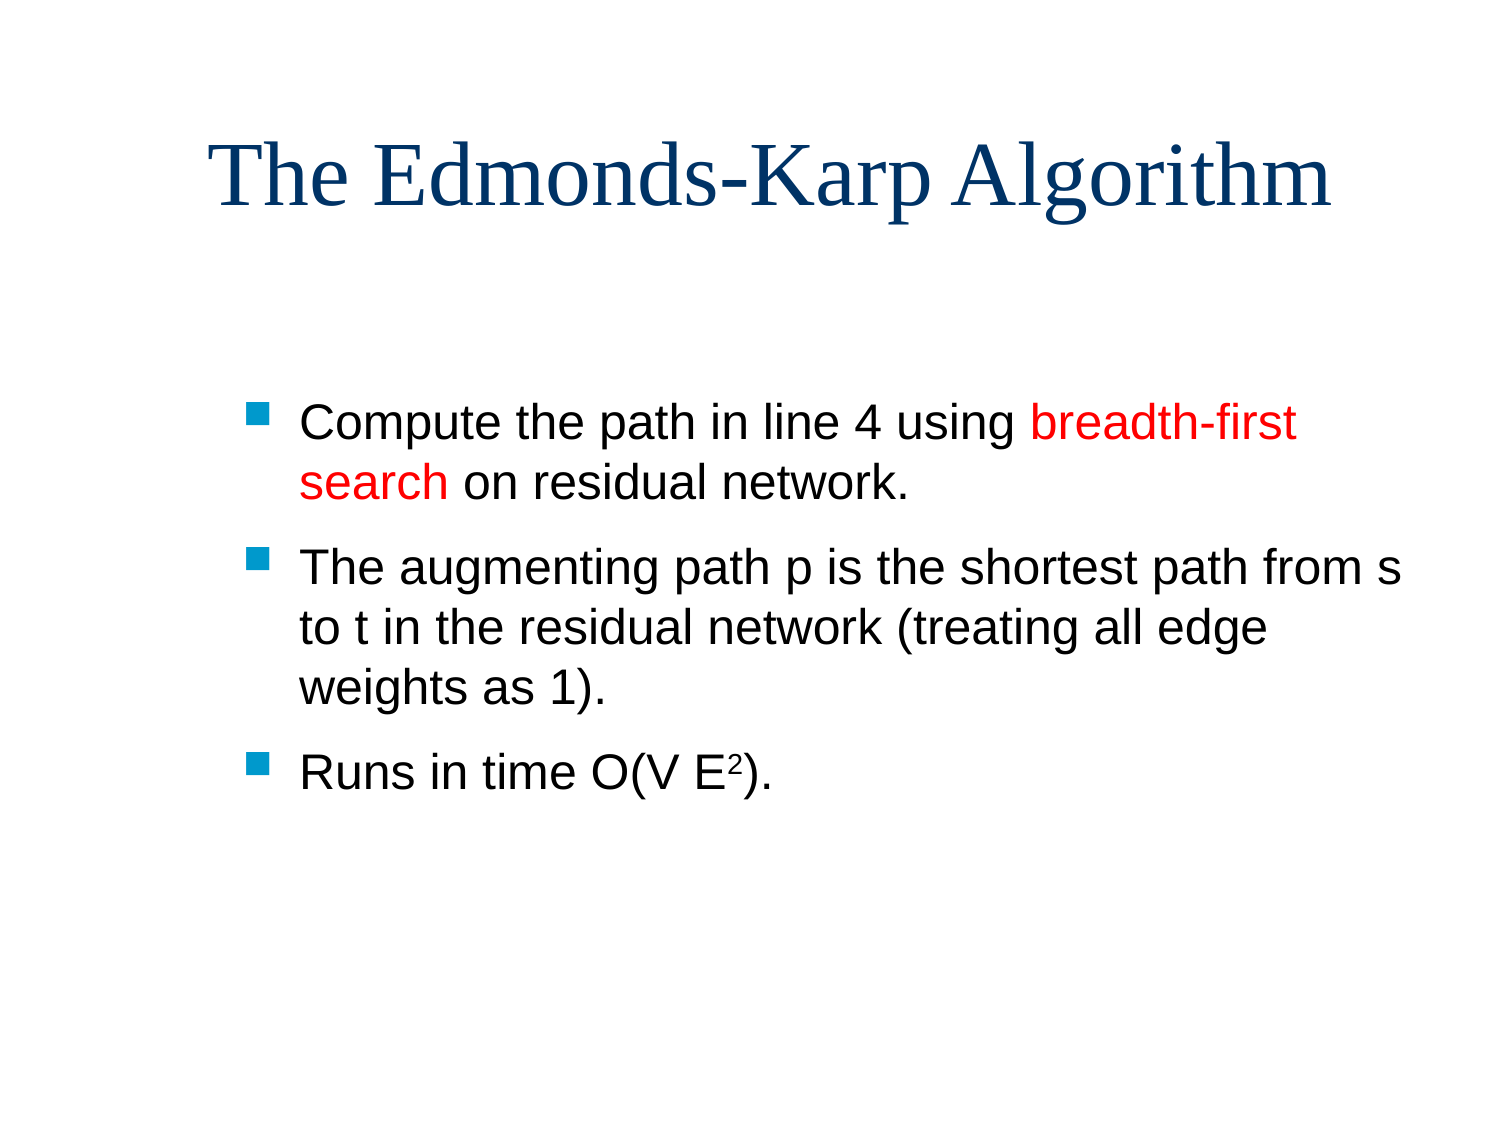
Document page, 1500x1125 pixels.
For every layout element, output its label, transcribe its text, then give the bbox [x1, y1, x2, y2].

title The Edmonds-Karp Algorithm [192, 74, 1468, 263]
list Compute the path in line 4 using breadth-first search on residual network. The augmenting path p is the shortest path from s to t in the residual network (treating all edge weights as 1). Runs in time O(V E2). [227, 381, 1433, 996]
